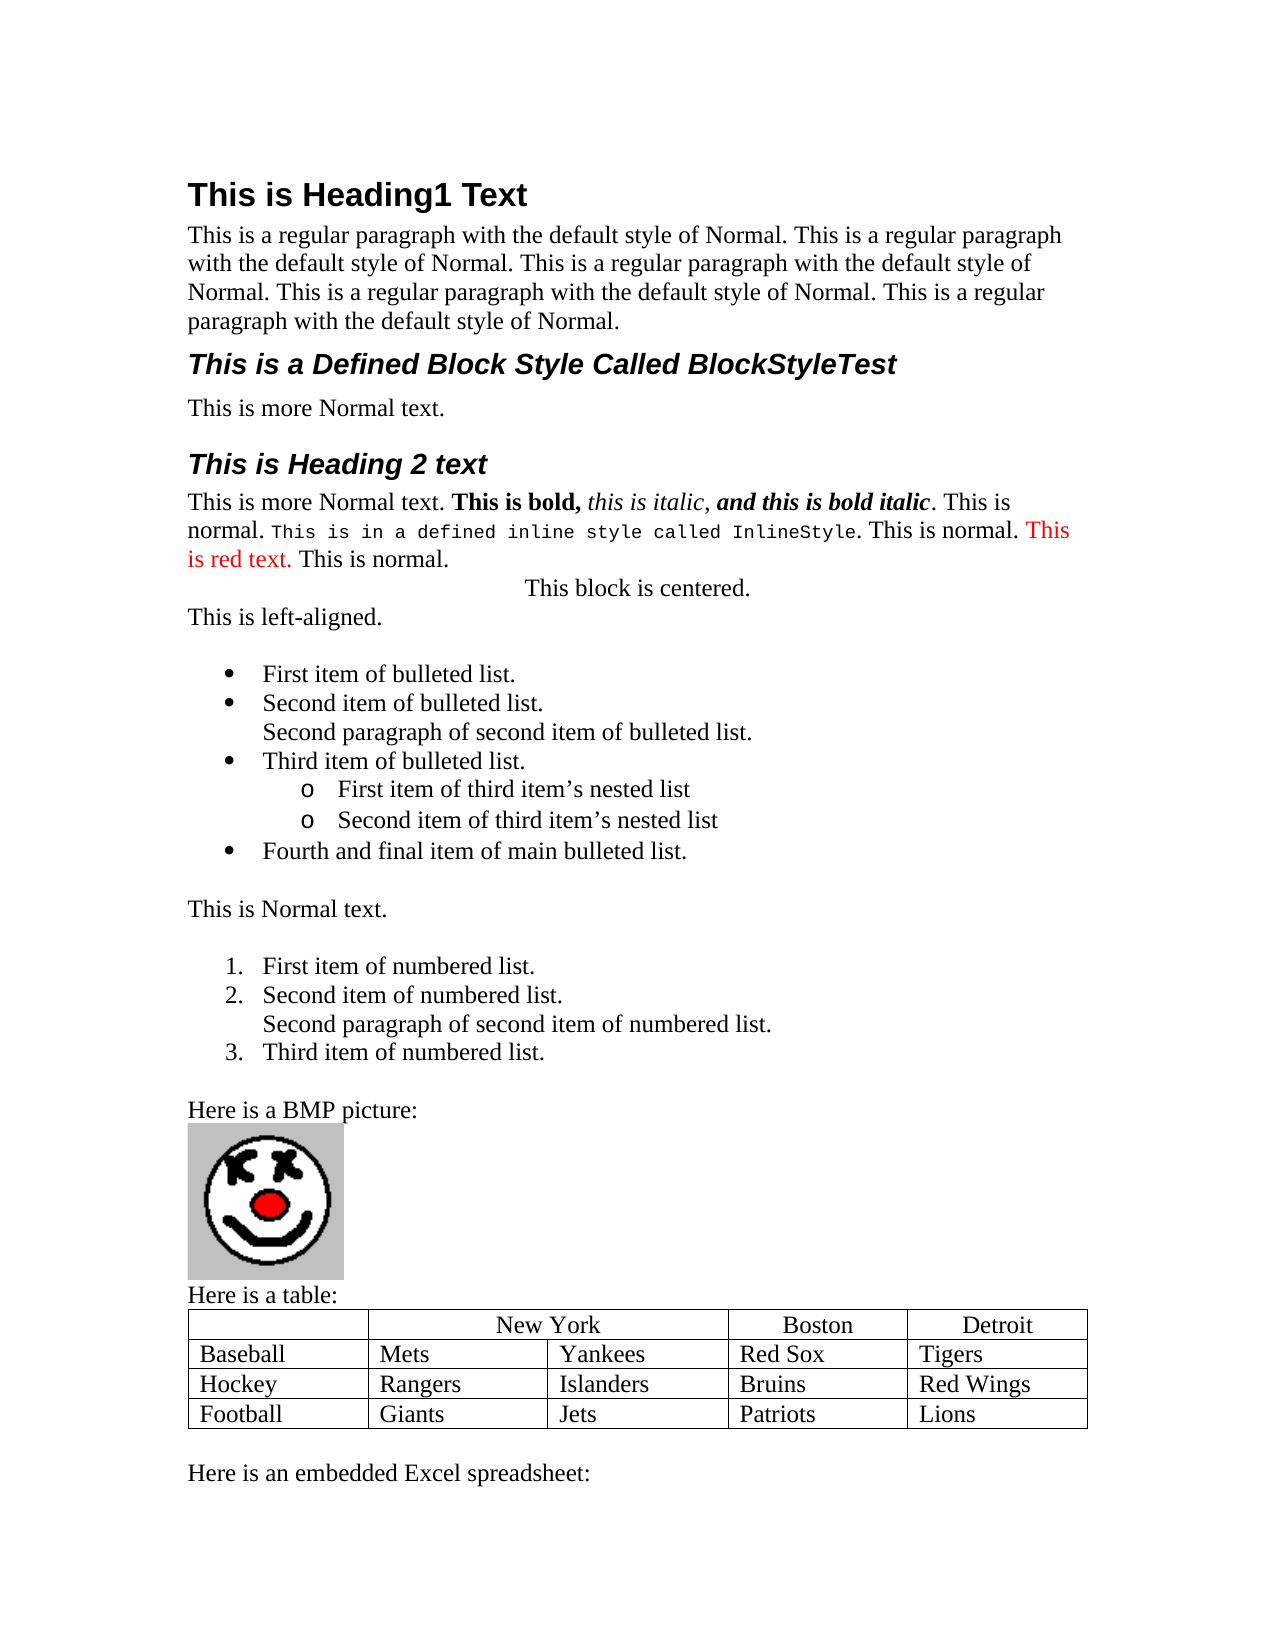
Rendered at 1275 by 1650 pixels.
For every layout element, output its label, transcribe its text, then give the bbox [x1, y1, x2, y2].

table_cell Baseball [189, 1340, 368, 1368]
table_cell Mets [369, 1340, 547, 1368]
list Second item of numbered list. [225, 980, 1087, 1009]
table_cell Islanders [548, 1369, 728, 1398]
table_header Detroit [908, 1310, 1087, 1338]
subtitle This is Heading1 Text [187, 175, 1087, 213]
list Second item of bulleted list. [225, 688, 1087, 717]
table_cell Rangers [369, 1369, 547, 1398]
table_cell Bruins [729, 1369, 907, 1398]
table_header New York [369, 1310, 728, 1338]
list Third item of numbered list. [225, 1037, 1087, 1066]
table_cell Giants [369, 1399, 547, 1428]
table_cell Patriots [729, 1399, 907, 1428]
list First item of bulleted list. [225, 659, 1087, 688]
list Fourth and final item of main bulleted list. [225, 836, 1087, 865]
table_cell Tigers [908, 1340, 1087, 1368]
table_header [189, 1310, 368, 1338]
table_cell Hockey [189, 1369, 368, 1398]
table_cell Jets [548, 1399, 728, 1428]
list First item of numbered list. [225, 951, 1087, 980]
list First item of third item’s nested list [300, 774, 1087, 805]
table_cell Lions [908, 1399, 1087, 1428]
subtitle This is Heading 2 text [187, 447, 1087, 481]
table_cell Red Wings [908, 1369, 1087, 1398]
picture [187, 1123, 344, 1280]
table_cell Yankees [548, 1340, 728, 1368]
table_cell Red Sox [729, 1340, 907, 1368]
list Second item of third item’s nested list [300, 805, 1087, 836]
table_header Boston [729, 1310, 907, 1338]
table_cell Football [189, 1399, 368, 1428]
list Third item of bulleted list. [225, 746, 1087, 774]
